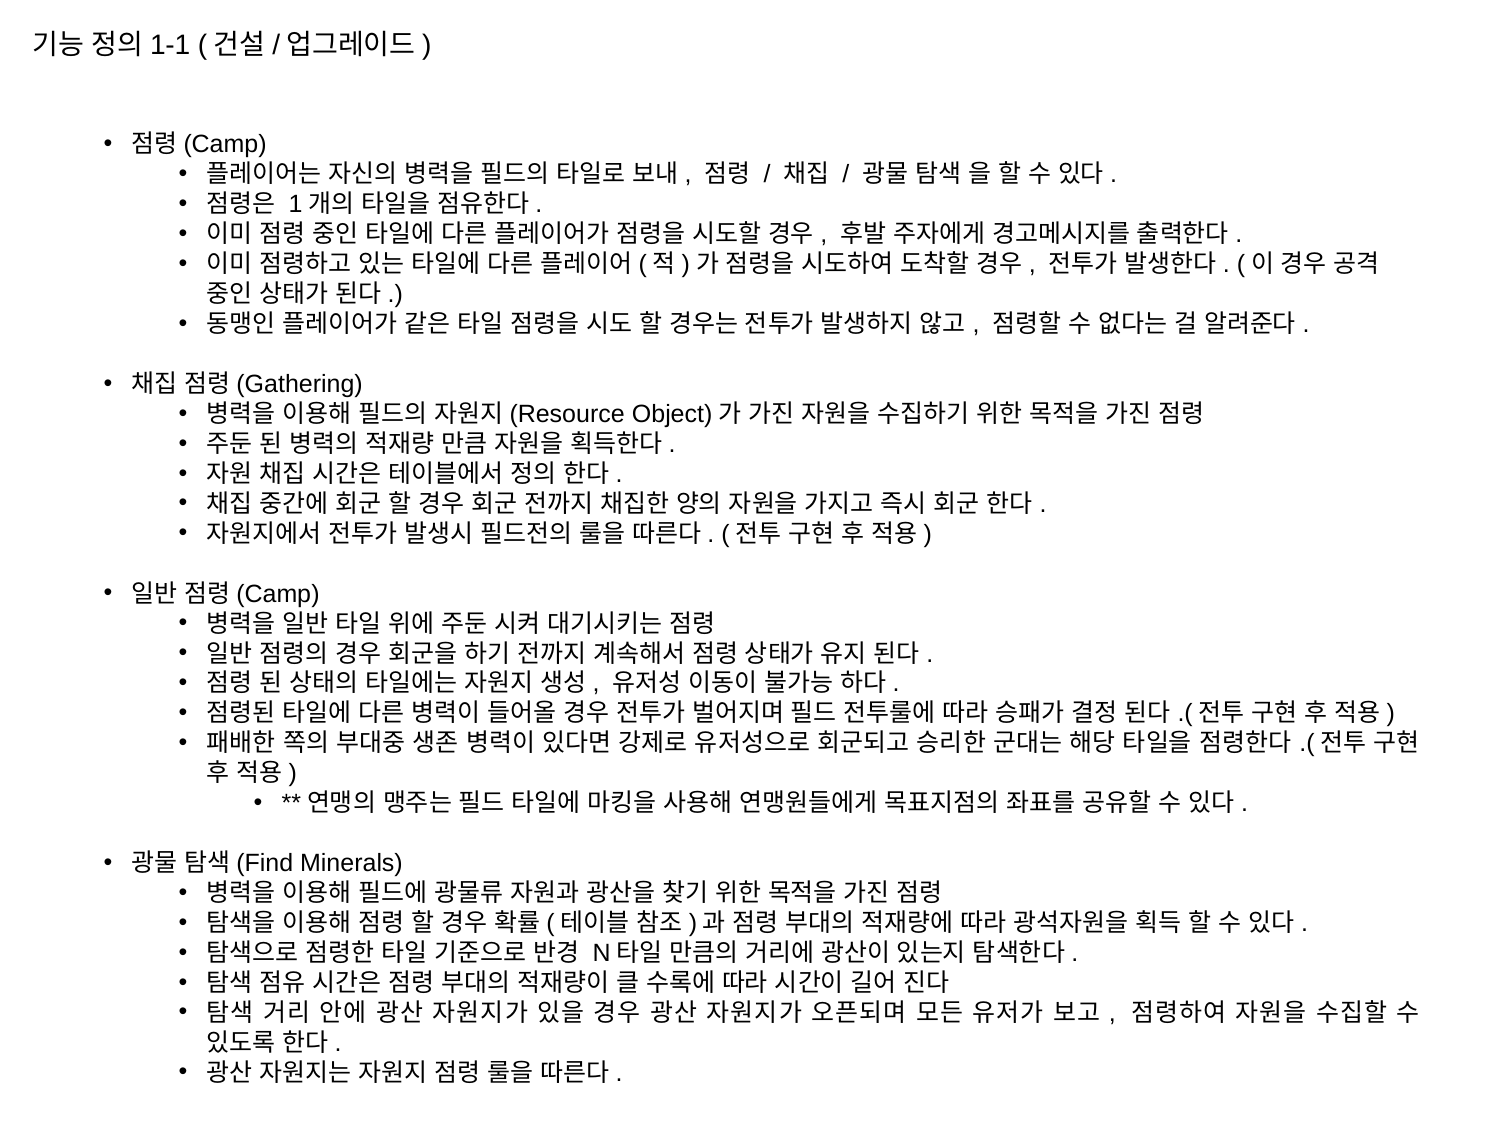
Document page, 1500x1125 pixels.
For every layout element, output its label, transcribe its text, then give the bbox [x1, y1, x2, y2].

text_box 기능 정의1-1 (건설/업그레이드) [17, 19, 452, 69]
text_box 점령(Camp) 플레이어는 자신의 병력을 필드의 타일로 보내, 점령 / 채집 / 광물 탐색 을 할 수 있다. 점령은 1개의 타일을 점유한다. 이미 점령 중인 타일에 다른 플레이어가 점령을 시도할 경우, 후발 주자에게 경고메시지를 출력한다. 이미 점령하고 있는 타일에 다른 플레이어(적)가 점령을 시도하여 도착할 경우, 전투가 발생한다. (이 경우 공격 중인 상태가 된다.) 동맹인 플레이어가 같은 타일 점령을 시도 할 경우는 전투가 발생하지 않고, 점령할 수 없다는 걸 알려준다. 채집 점령(Gathering) 병력을 이용해 필드의 자원지(Resource Object)가 가진 자원을 수집하기 위한 목적을 가진 점령 주둔 된 병력의 적재량 만큼 자원을 획득한다. 자원 채집 시간은 테이블에서 정의 한다. 채집 중간에 회군 할 경우 회군 전까지 채집한 양의 자원을 가지고 즉시 회군 한다. 자원지에서 전투가 발생시 필드전의 룰을 따른다. (전투 구현 후 적용) 일반 점령(Camp) 병력을 일반 타일 위에 주둔 시켜 대기시키는 점령 일반 점령의 경우 회군을 하기 전까지 계속해서 점령 상태가 유지 된다. 점령 된 상태의 타일에는 자원지 생성, 유저성 이동이 불가능 하다. 점령된 타일에 다른 병력이 들어올 경우 전투가 벌어지며 필드 전투룰에 따라 승패가 결정 된다.(전투 구현 후 적용) 패배한 쪽의 부대중 생존 병력이 있다면 강제로 유저성으로 회군되고 승리한 군대는 해당 타일을 점령한다.(전투 구현 후 적용) **연맹의 맹주는 필드 타일에 마킹을 사용해 연맹원들에게 목표지점의 좌표를 공유할 수 있다. 광물 탐색(Find Minerals) 병력을 이용해 필드에 광물류 자원과 광산을 찾기 위한 목적을 가진 점령 탐색을 이용해 점령 할 경우 확률(테이블 참조)과 점령 부대의 적재량에 따라 광석자원을 획득 할 수 있다. 탐색으로 점령한 타일 기준으로 반경 N타일 만큼의 거리에 광산이 있는지 탐색한다. 탐색 점유 시간은 점령 부대의 적재량이 클 수록에 따라 시간이 길어 진다 탐색 거리 안에 광산 자원지가 있을 경우 광산 자원지가 오픈되며 모든 유저가 보고, 점령하여 자원을 수집할 수 있도록 한다. 광산 자원지는 자원지 점령 룰을 따른다. [88, 120, 1435, 1125]
